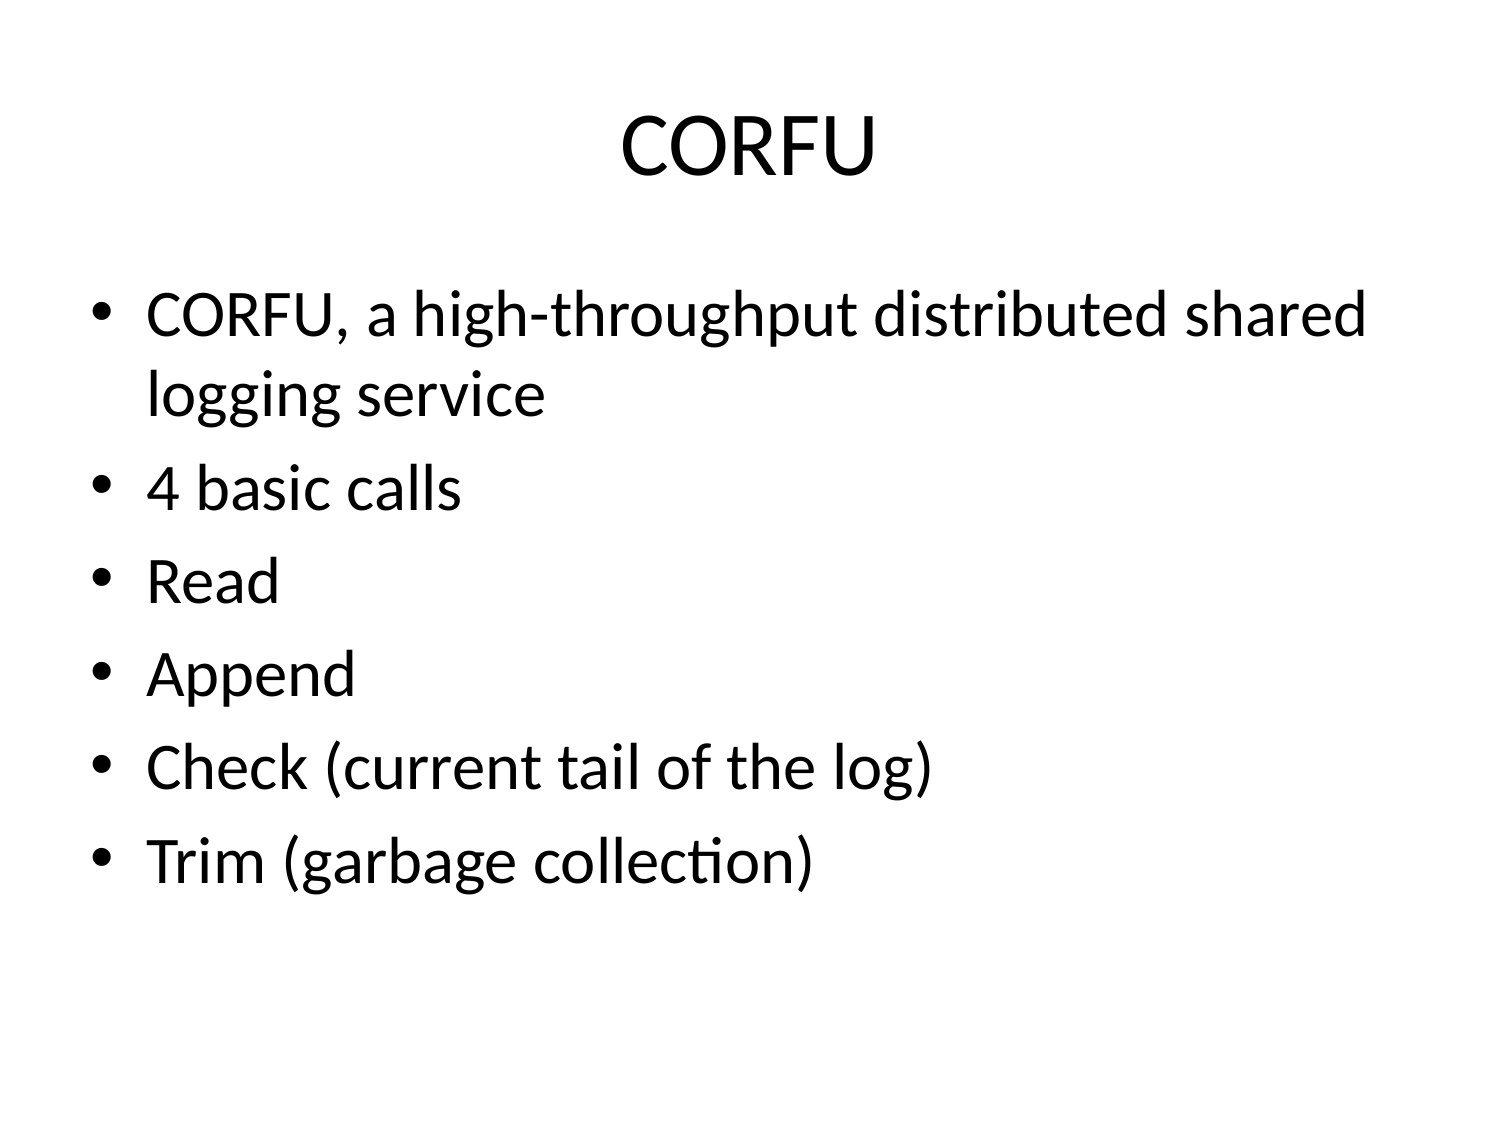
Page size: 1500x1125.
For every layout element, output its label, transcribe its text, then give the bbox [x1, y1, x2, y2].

title CORFU [75, 45, 1425, 233]
list CORFU, a high-throughput distributed shared logging service 4 basic calls Read Append Check (current tail of the log) Trim (garbage collection) [75, 262, 1425, 1005]
